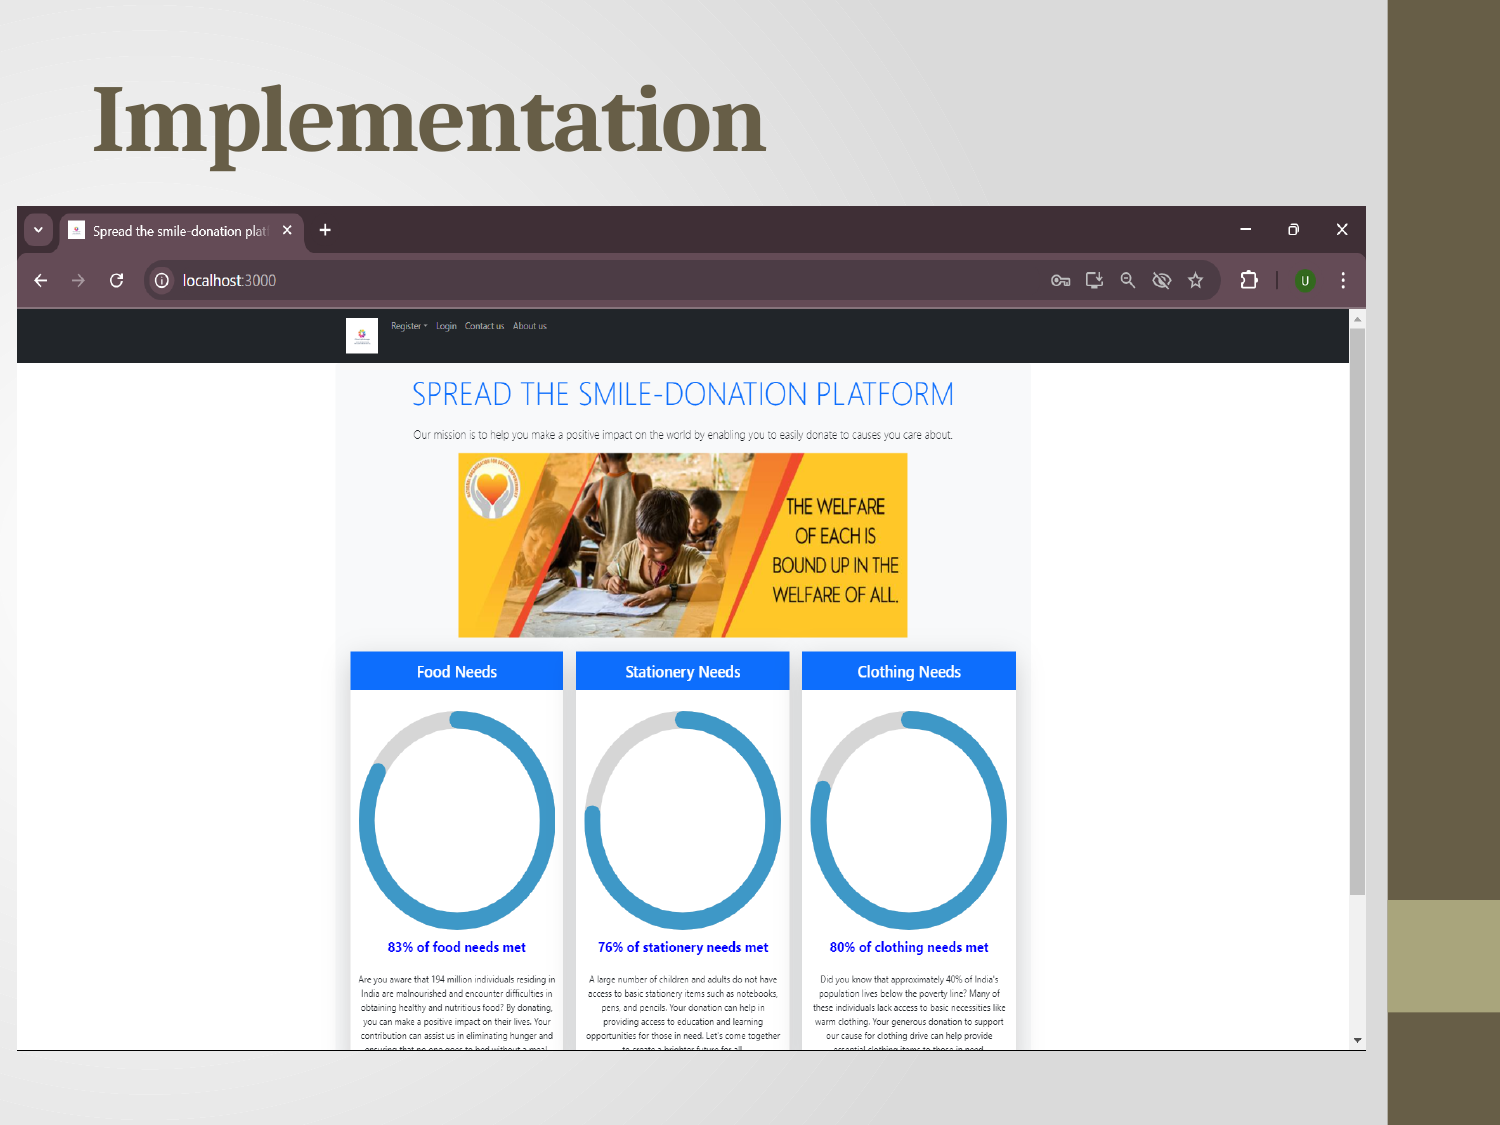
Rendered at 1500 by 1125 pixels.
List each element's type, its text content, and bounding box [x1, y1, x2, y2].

list Home page: [76, 196, 1425, 1005]
picture [17, 206, 1367, 1051]
title Implementation [76, 19, 1427, 207]
